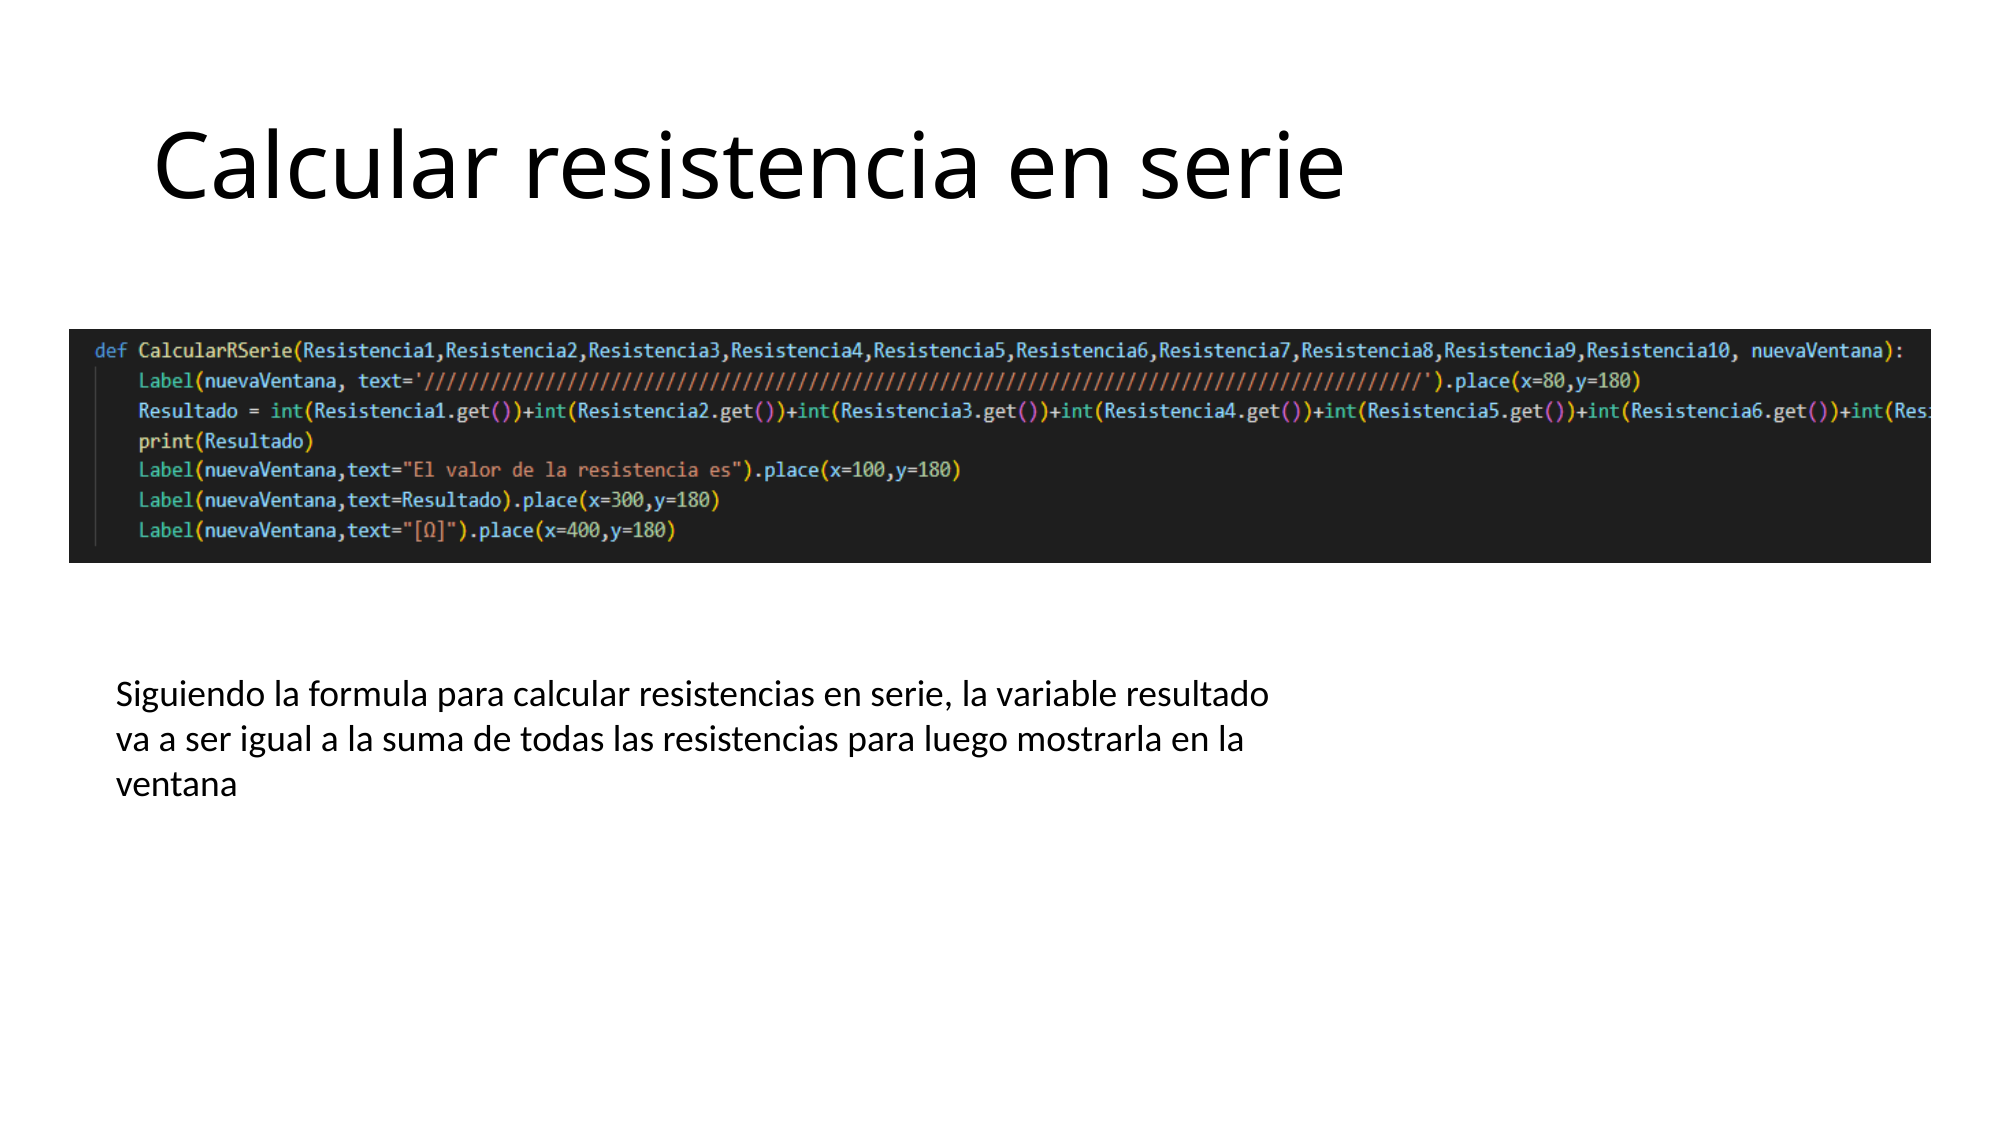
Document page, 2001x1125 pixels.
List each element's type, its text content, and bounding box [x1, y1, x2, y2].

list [69, 329, 1931, 563]
text_box Siguiendo la formula para calcular resistencias en serie, la variable resultado va a ser igual a la suma de todas las resistencias para luego mostrarla en la ventana [100, 661, 1306, 811]
title Calcular resistencia en serie [137, 59, 1863, 278]
